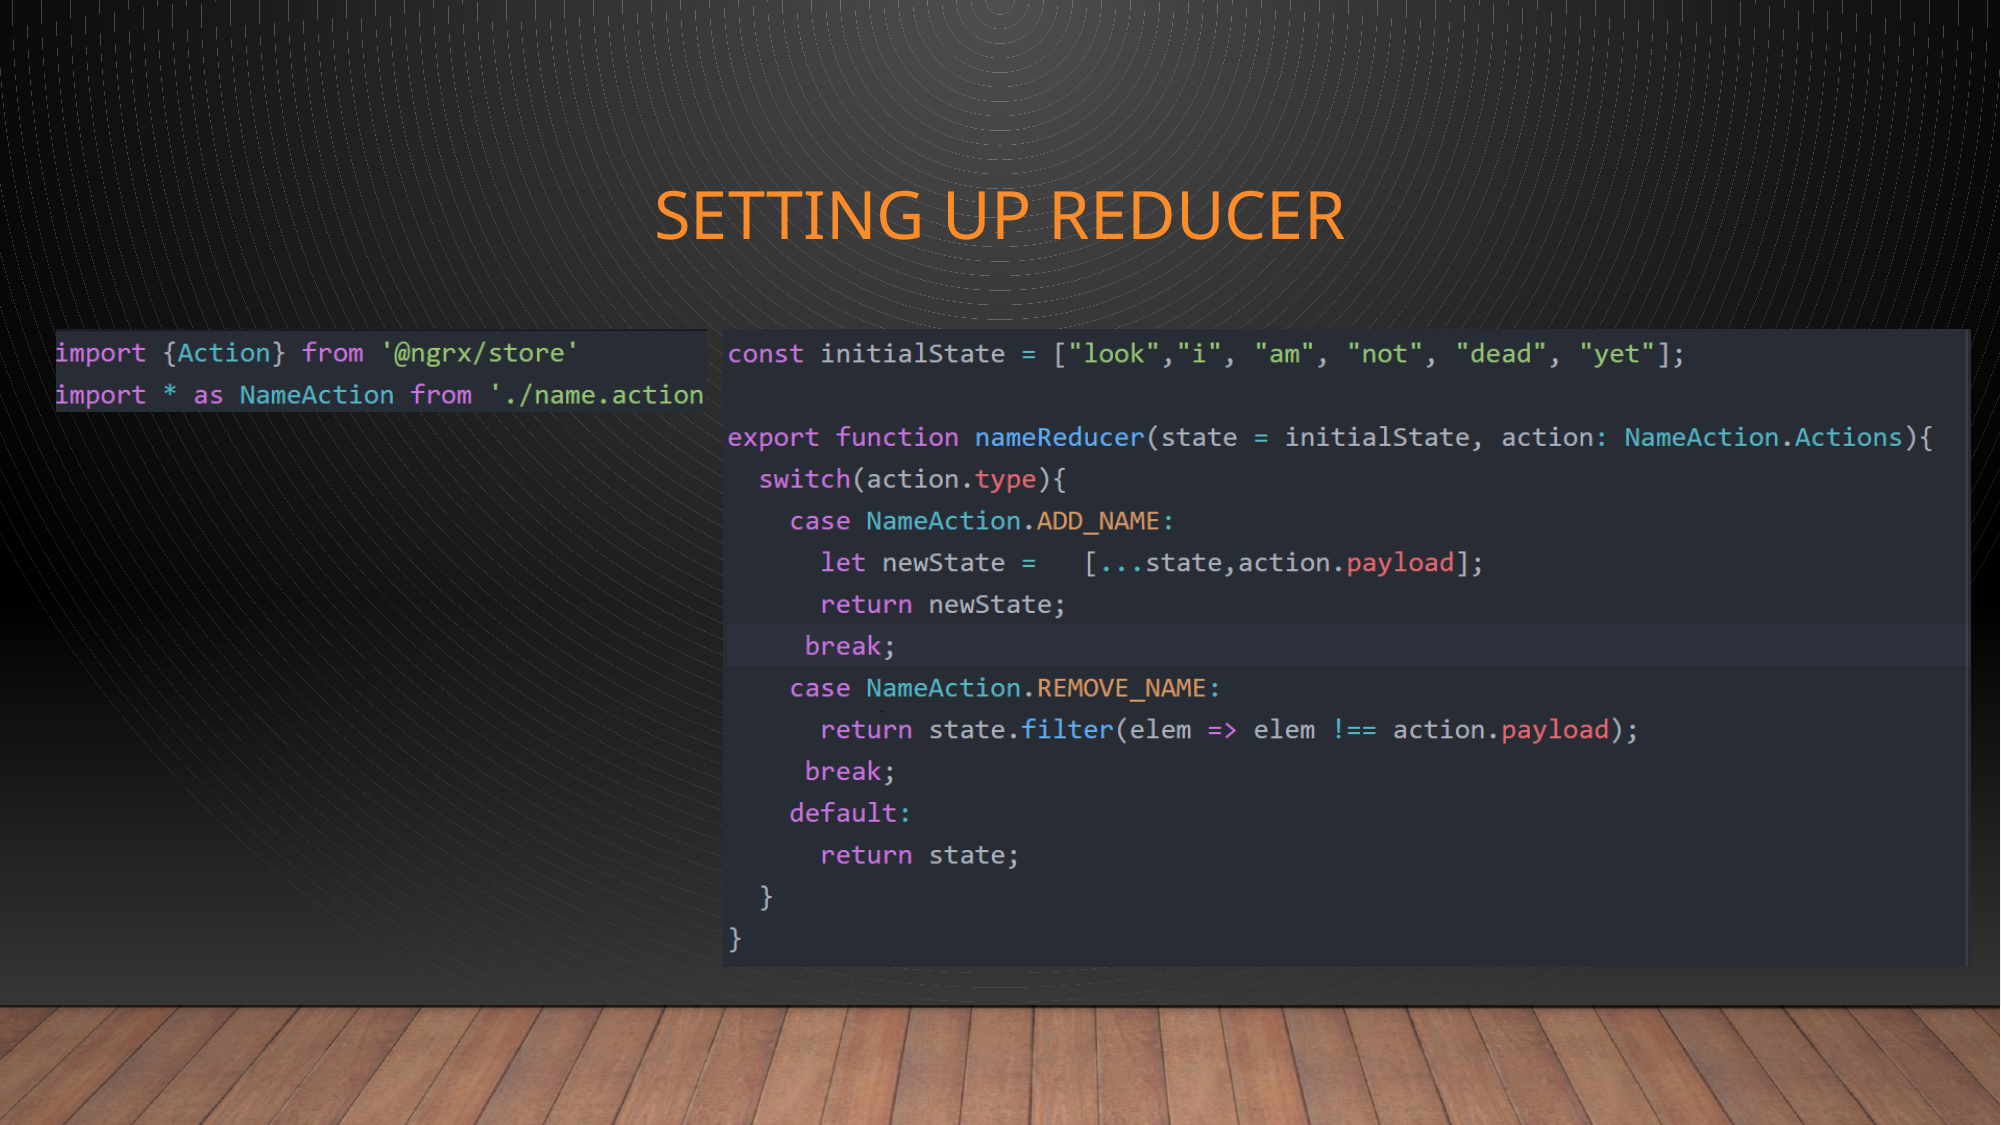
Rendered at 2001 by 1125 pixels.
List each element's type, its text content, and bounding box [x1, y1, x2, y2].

picture [0, 1005, 2000, 1125]
picture [723, 329, 1971, 967]
picture [56, 329, 707, 413]
title Setting up Reducer [238, 131, 1763, 305]
